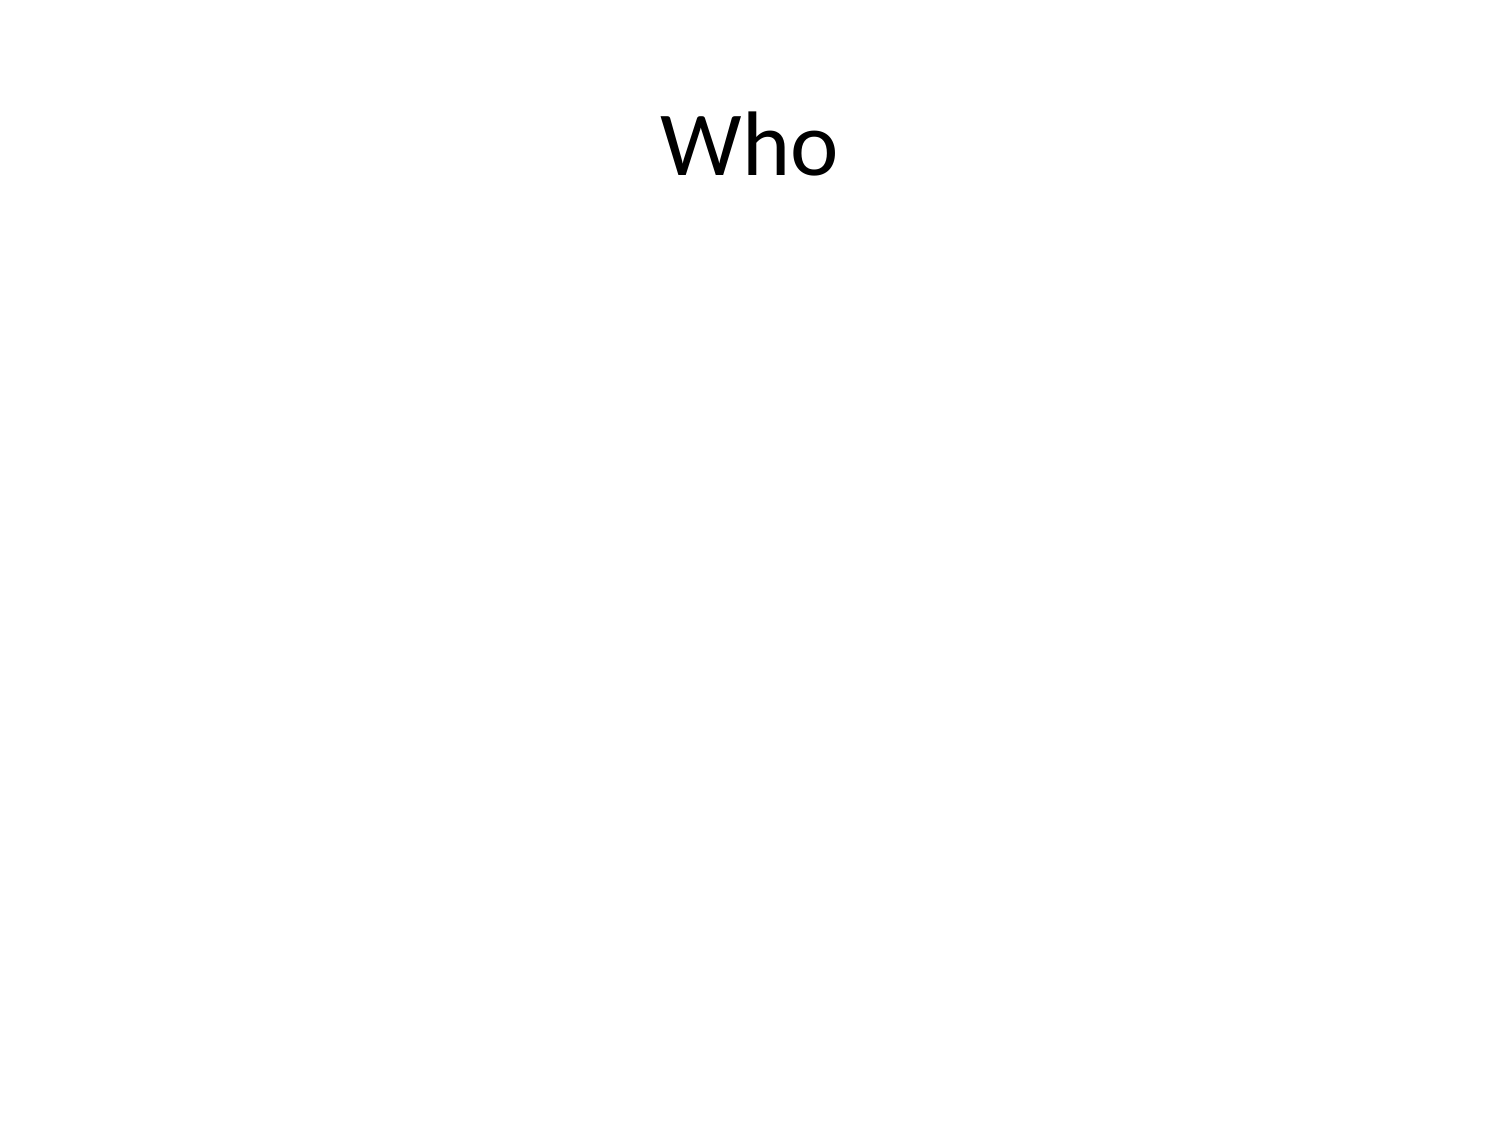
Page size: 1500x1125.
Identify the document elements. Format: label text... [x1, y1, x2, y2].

title Who [75, 45, 1425, 233]
